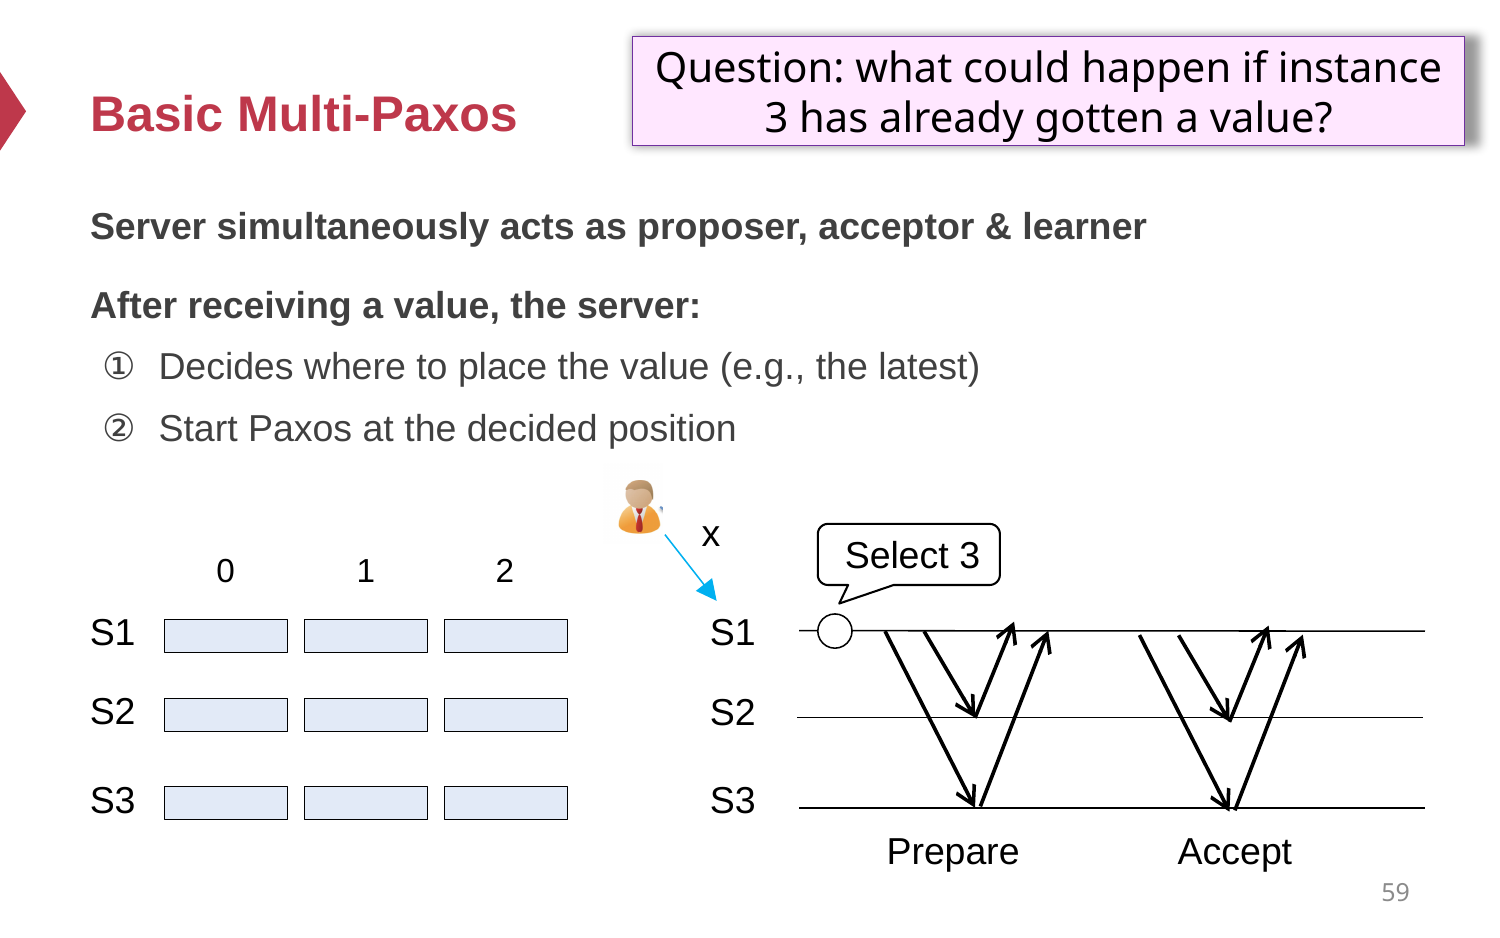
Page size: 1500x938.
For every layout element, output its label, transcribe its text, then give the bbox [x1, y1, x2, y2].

text_box Select 3 [829, 523, 1015, 584]
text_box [1178, 635, 1224, 722]
text_box S3 [694, 768, 800, 828]
text_box Accept [1162, 819, 1336, 880]
text_box Question: what could happen if instance 3 has already gotten a value? [632, 36, 1465, 146]
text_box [923, 631, 969, 718]
text_box [442, 617, 569, 654]
title Basic Multi-Paxos [75, 37, 1425, 185]
text_box 2 [443, 542, 567, 597]
picture [602, 463, 663, 544]
text_box Prepare [871, 819, 1045, 880]
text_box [884, 630, 975, 808]
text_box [1229, 625, 1269, 640]
text_box S1 [694, 600, 800, 661]
text_box S2 [694, 680, 800, 741]
list Server simultaneously acts as proposer, acceptor & learner After receiving a value, the server: Decides where to place the value (e.g., the latest) Start Paxos at the decided position [75, 185, 1425, 469]
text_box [74, 679, 568, 741]
text_box [815, 611, 855, 630]
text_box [74, 767, 428, 829]
text_box [817, 640, 852, 651]
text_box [974, 621, 1015, 719]
text_box [815, 521, 998, 606]
text_box 0 [164, 542, 288, 597]
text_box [1139, 634, 1229, 812]
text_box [664, 534, 717, 602]
text_box [442, 784, 569, 822]
text_box 1 [304, 542, 428, 597]
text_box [980, 630, 1049, 807]
slide_number 59 [1074, 868, 1425, 919]
text_box x [686, 501, 747, 561]
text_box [1234, 634, 1304, 811]
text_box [74, 600, 428, 662]
